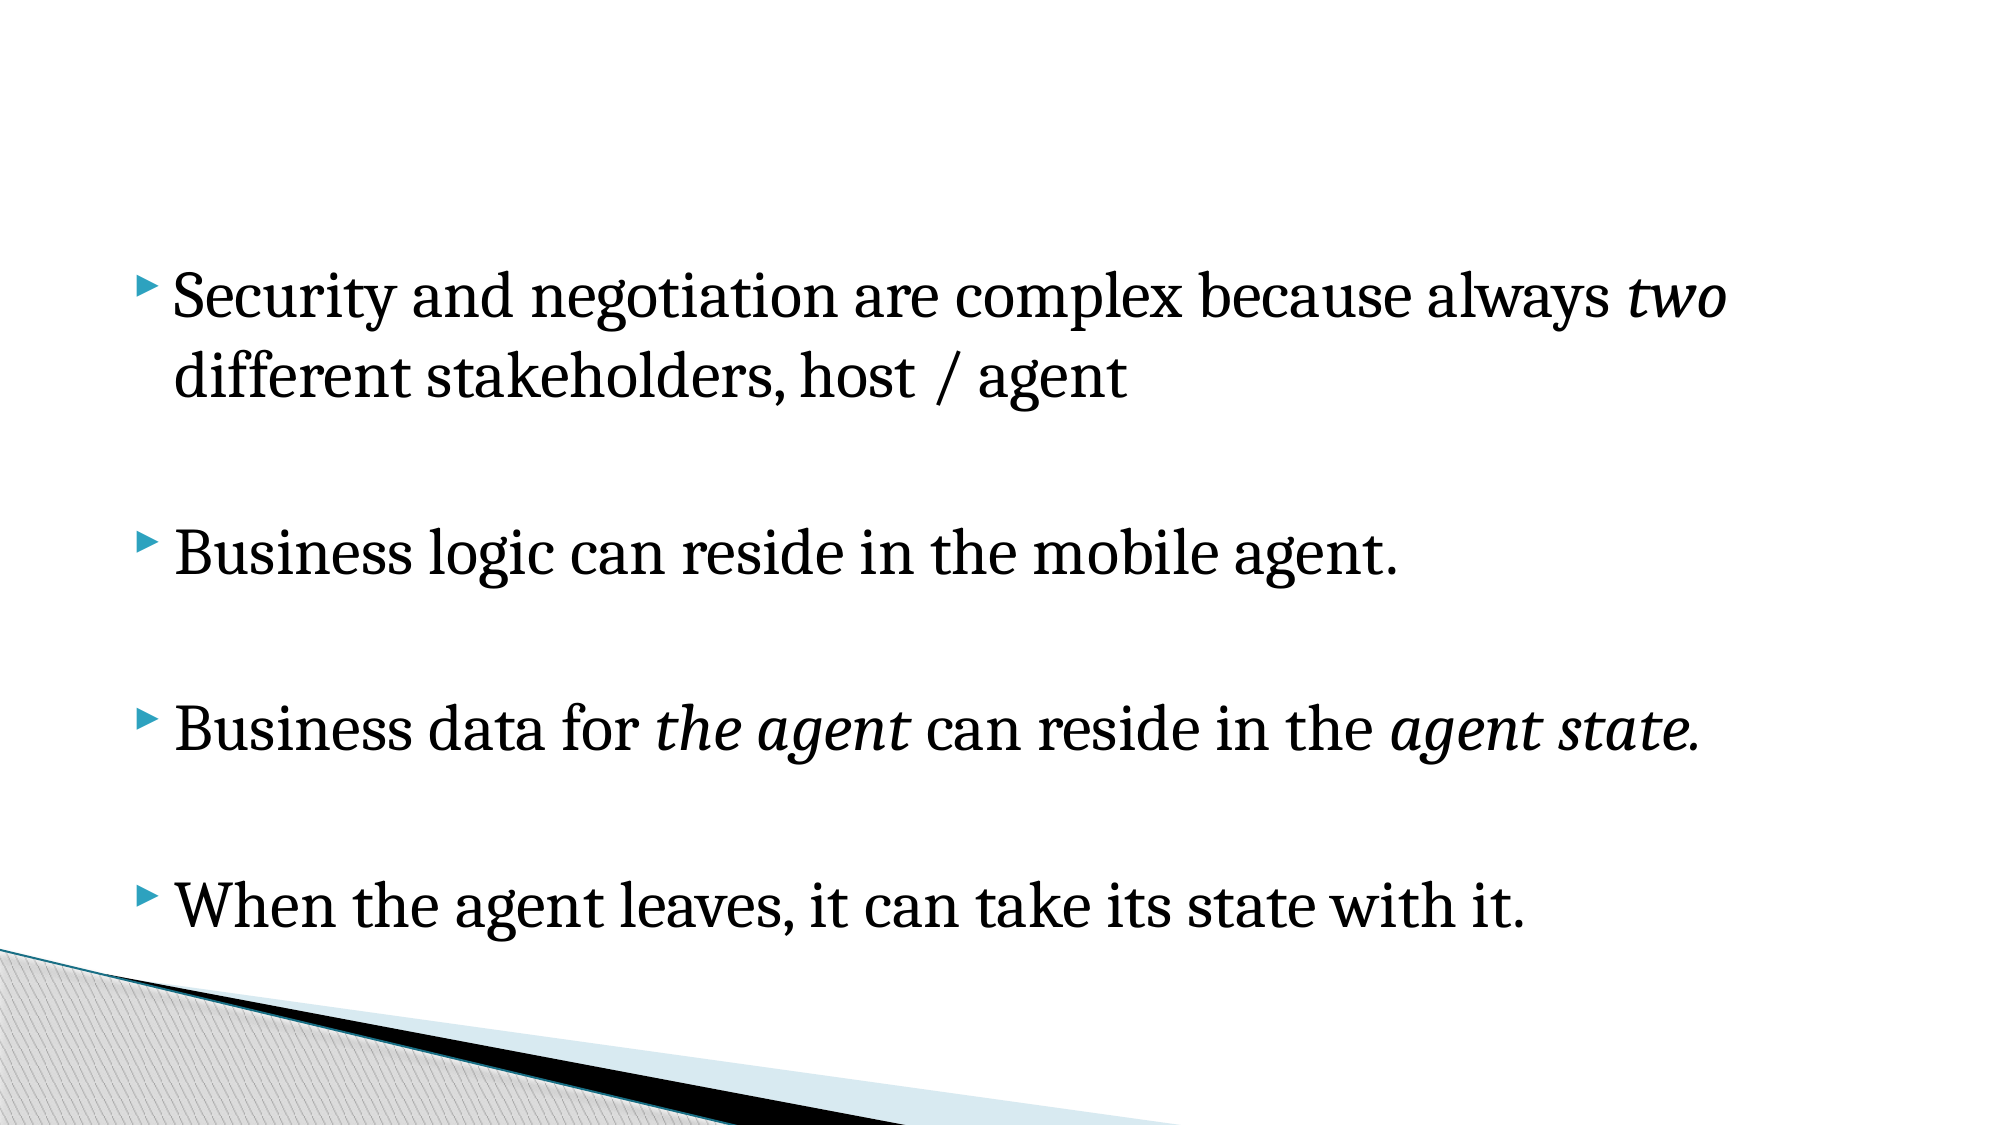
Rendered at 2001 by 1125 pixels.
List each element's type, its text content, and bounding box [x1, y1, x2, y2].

list Security and negotiation are complex because always two different stakeholders, host / agent Business logic can reside in the mobile agent. Business data for the agent can reside in the agent state. When the agent leaves, it can take its state with it. [99, 242, 1900, 986]
